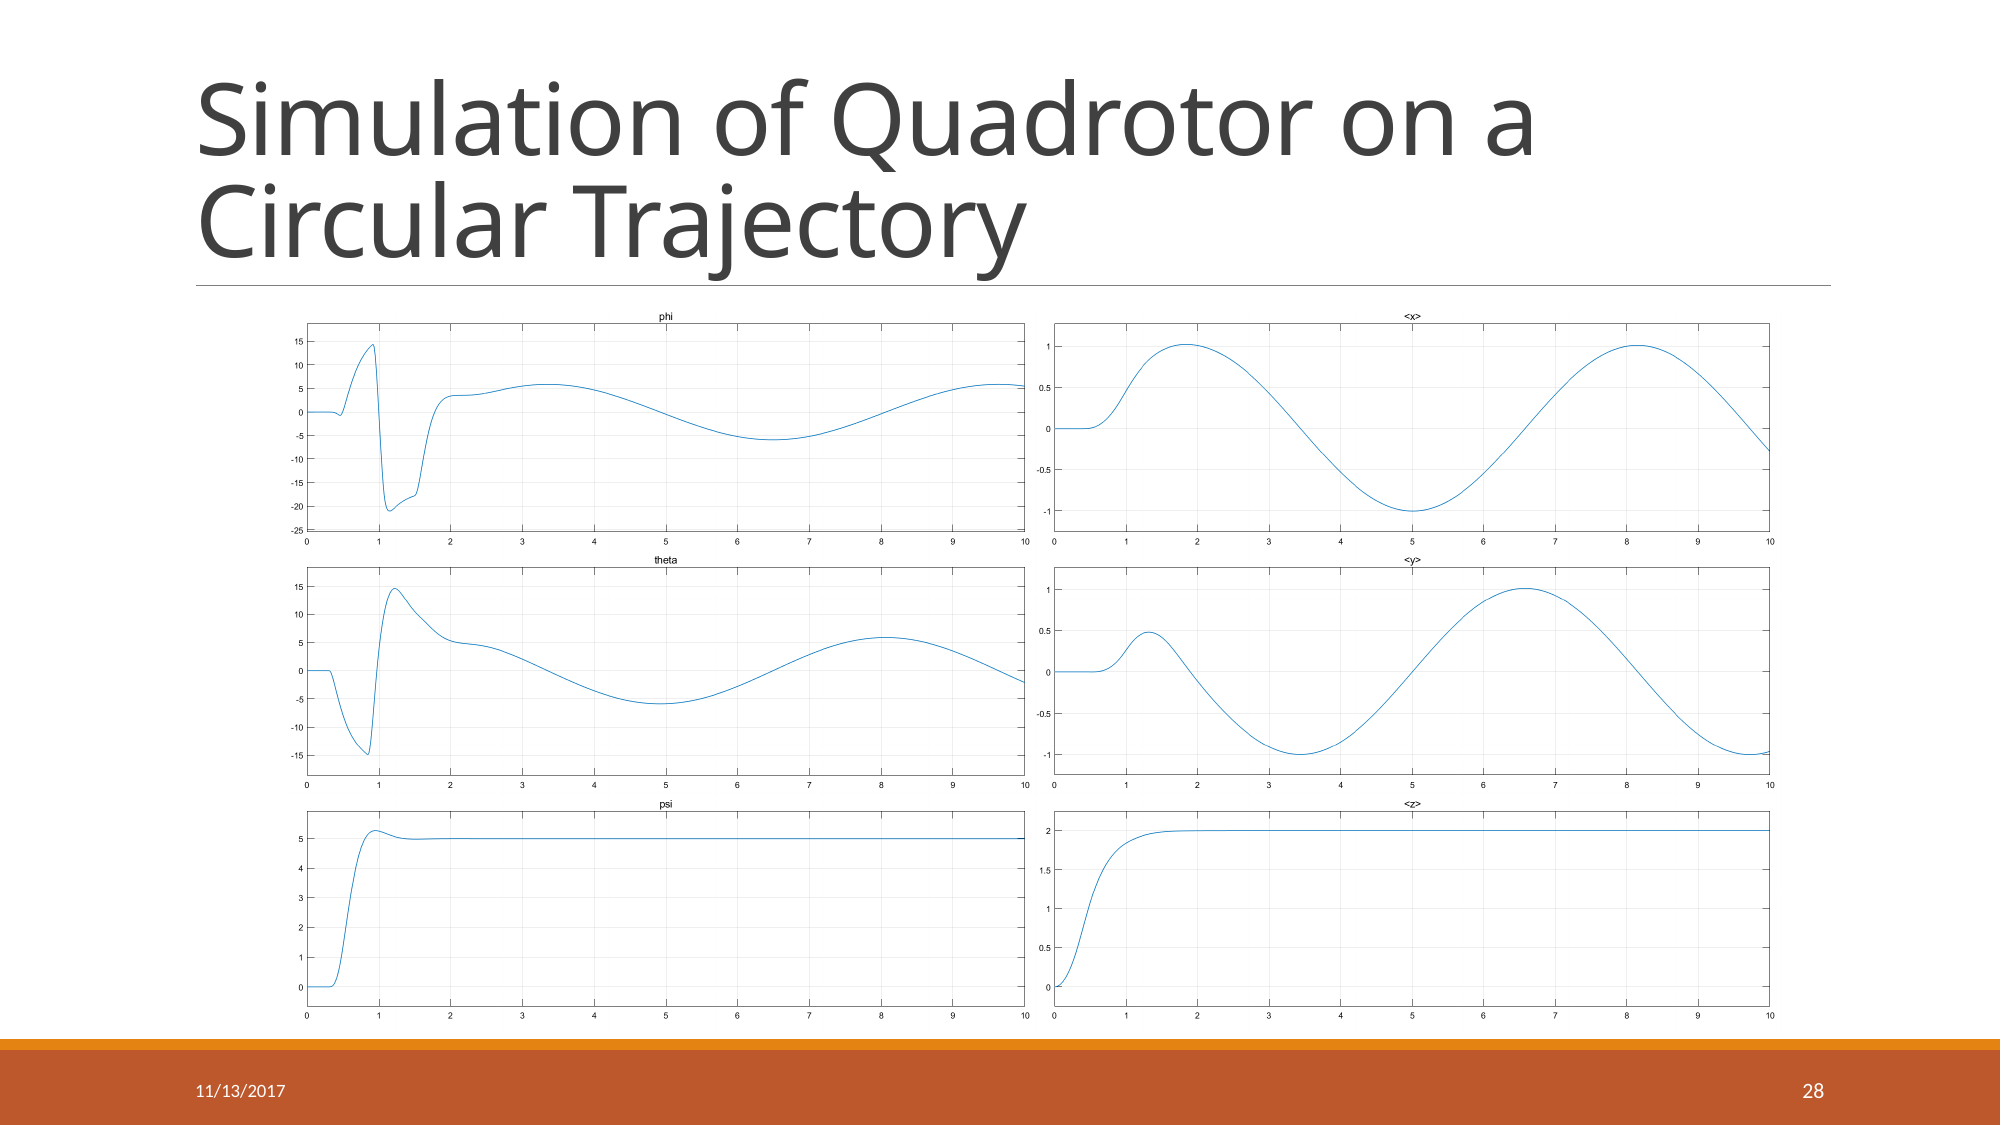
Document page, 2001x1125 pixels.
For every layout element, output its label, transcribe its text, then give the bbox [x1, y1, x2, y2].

picture [288, 306, 1783, 1038]
title Simulation of Quadrotor on a Circular Trajectory [180, 47, 1830, 285]
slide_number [180, 1059, 586, 1120]
slide_number 28 [1624, 1059, 1840, 1120]
